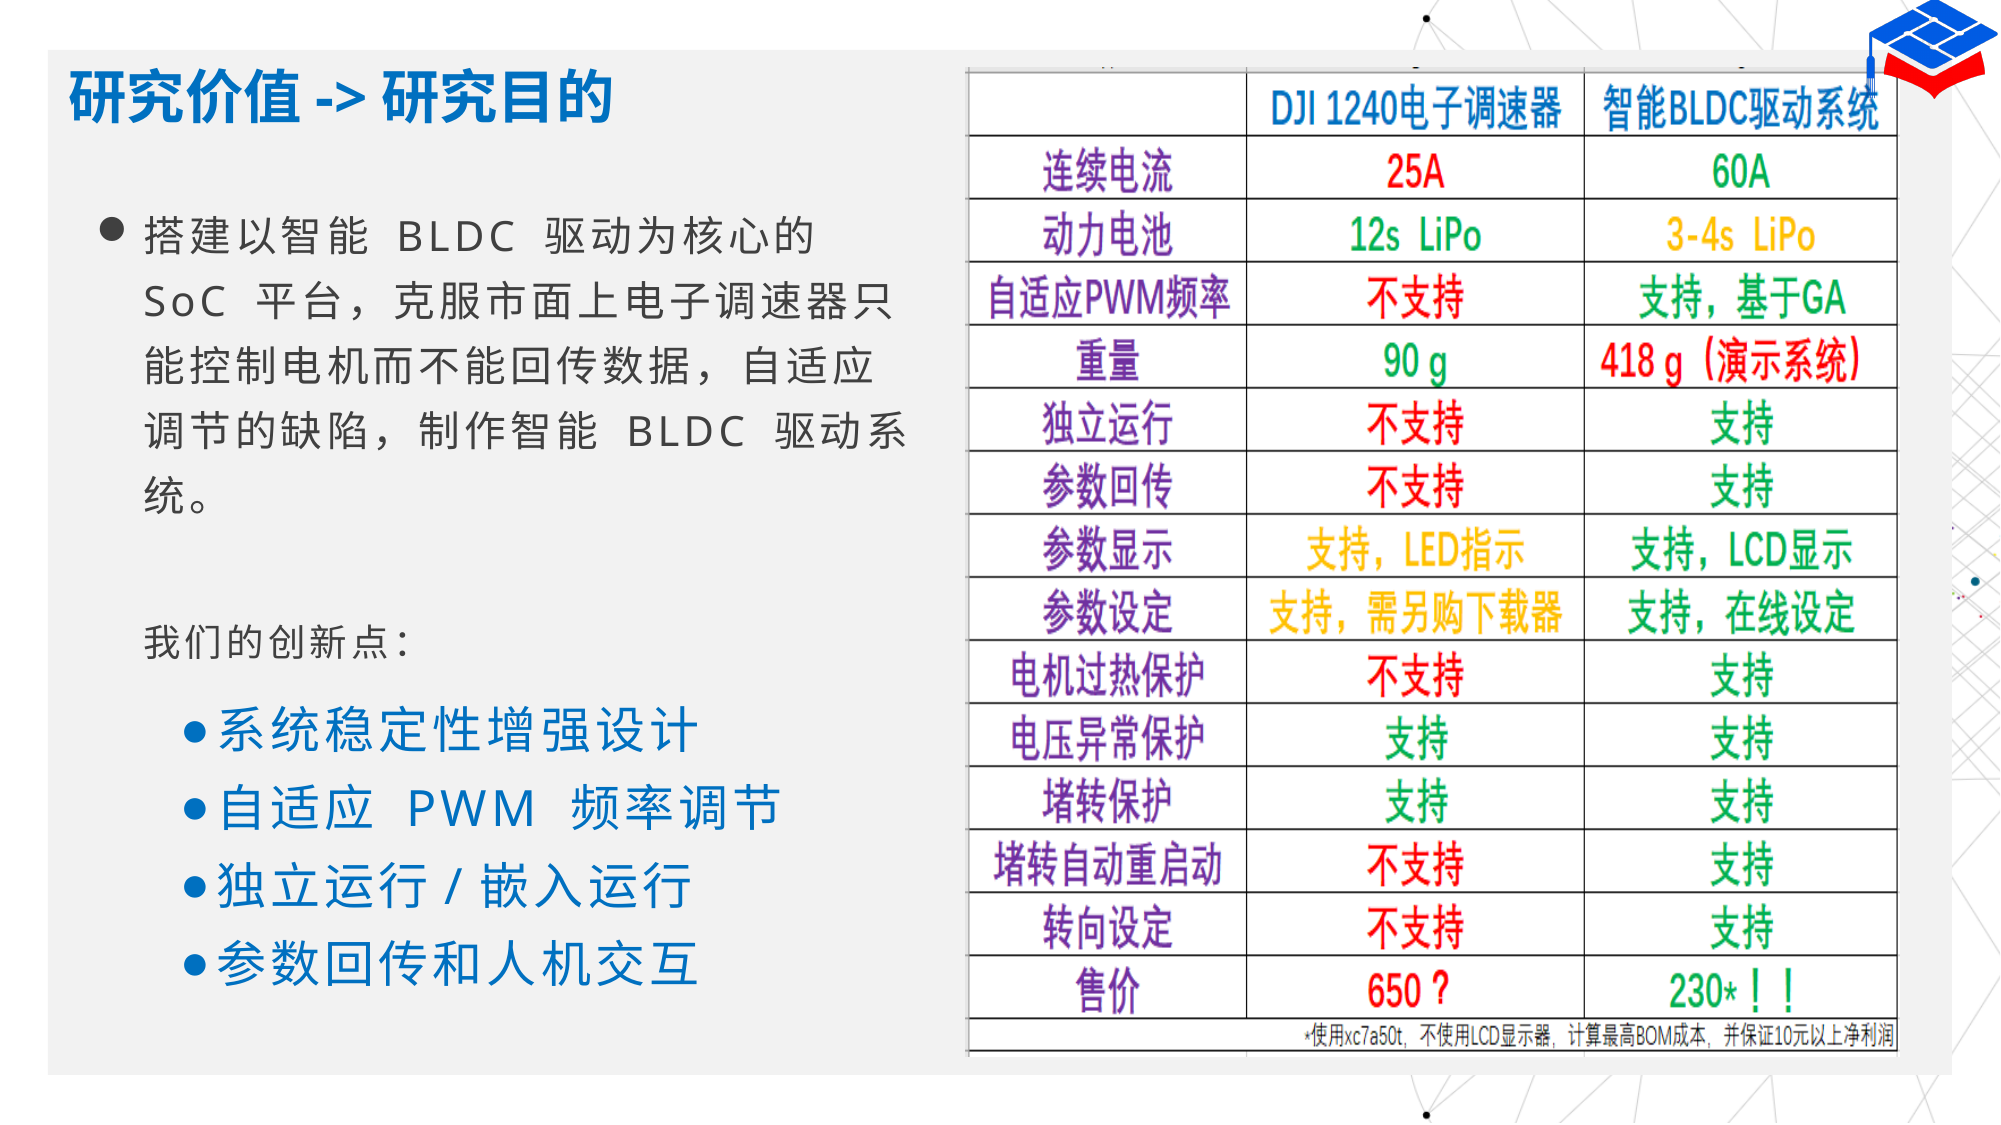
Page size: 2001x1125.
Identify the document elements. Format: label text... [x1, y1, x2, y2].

text_box [47, 49, 1953, 1076]
picture [964, 0, 2001, 1123]
list 研究价值->研究目的 [53, 67, 641, 133]
text_box 搭建以智能 BLDC 驱动为核心的 SoC 平台，克服市面上电子调速器只能控制电机而不能回传数据，自适应调节的缺陷，制作智能 BLDC 驱动系统。 我们的创新点： 系统稳定性增强设计 自适应 PWM 频率调节 独立运行/嵌入运行 参数回传和人机交互 [81, 187, 932, 1033]
